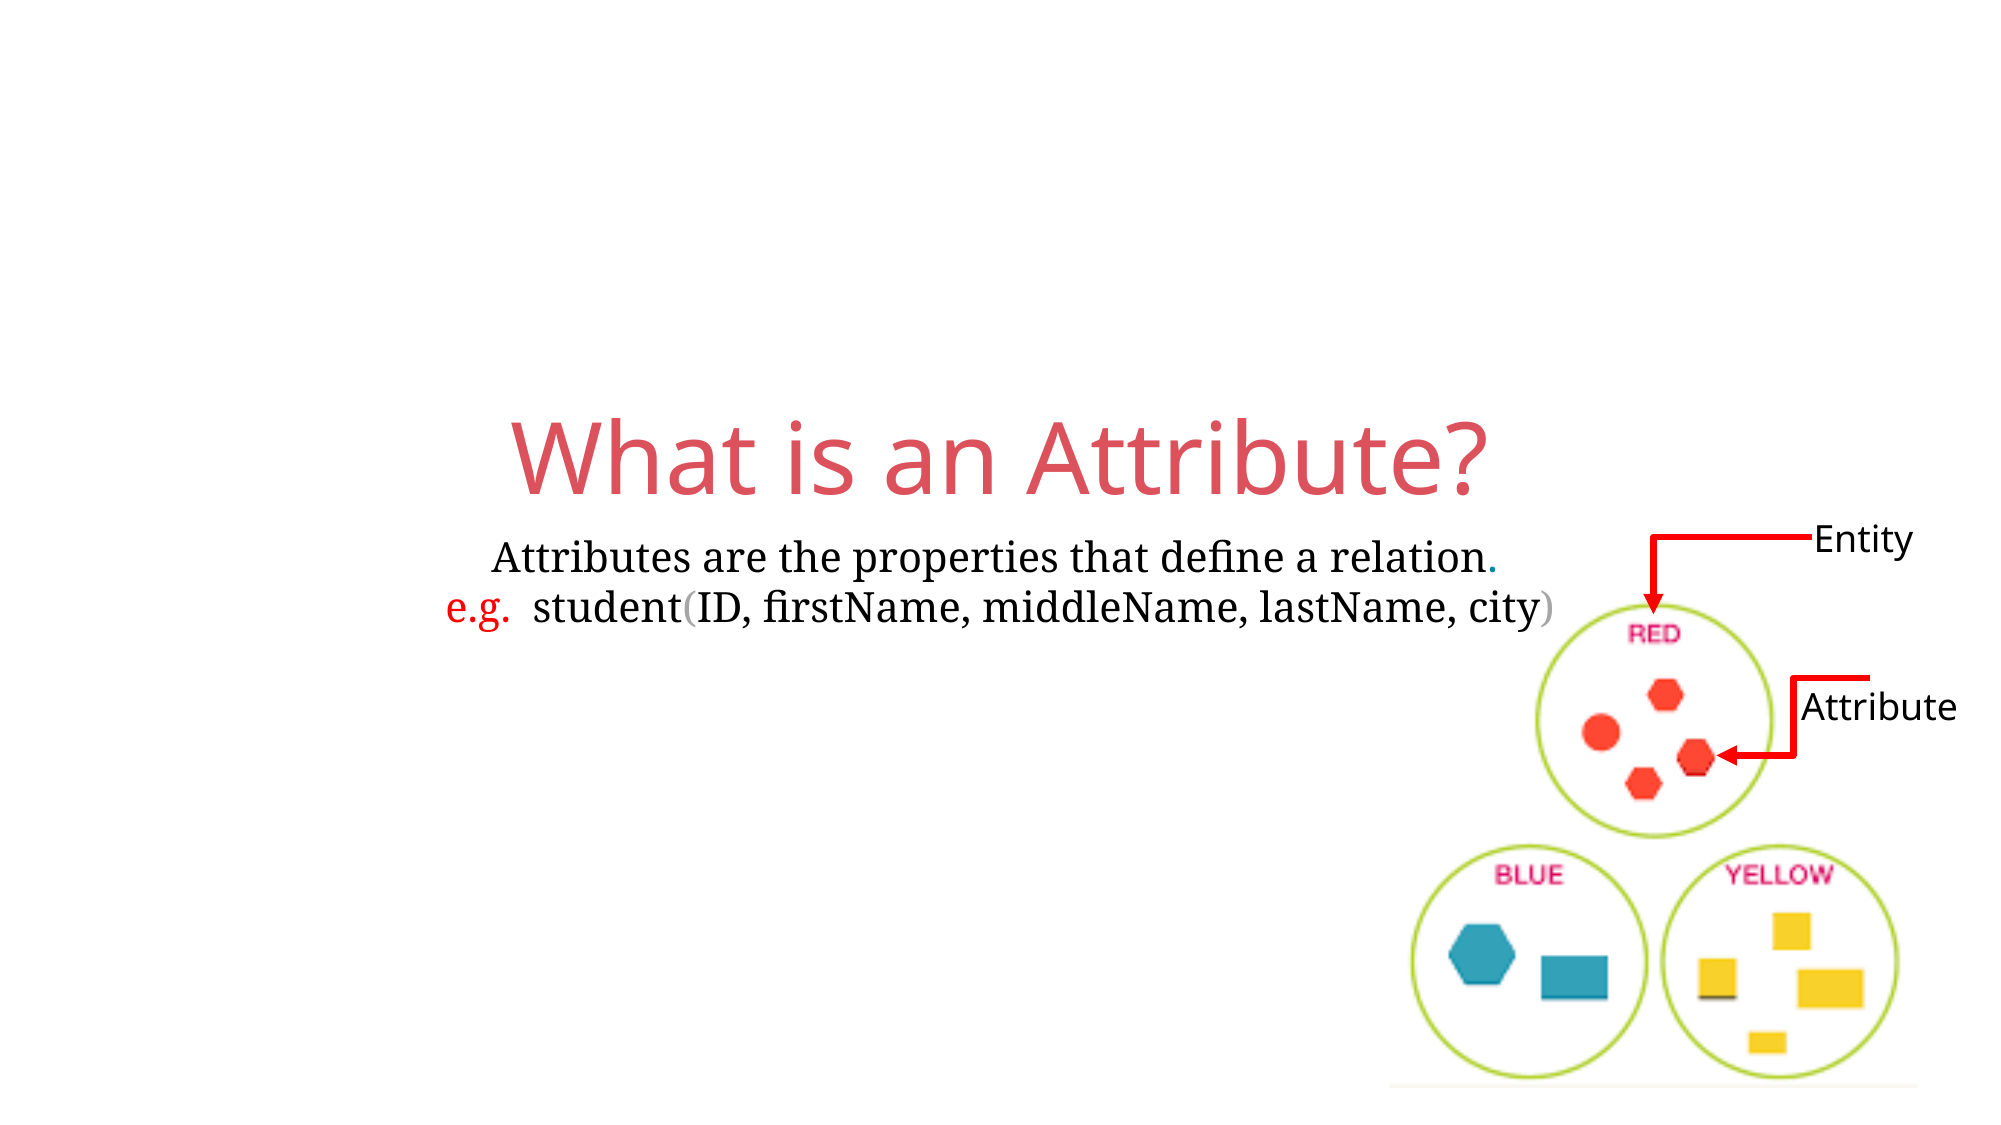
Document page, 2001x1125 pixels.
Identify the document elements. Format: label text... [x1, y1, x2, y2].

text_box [1389, 507, 1970, 1088]
text_box Attributes are the properties that define a relation. e.g. student(ID, firstName, middleName, lastName, city) [427, 523, 1383, 639]
text_box What is an Attribute? [275, 387, 1725, 538]
